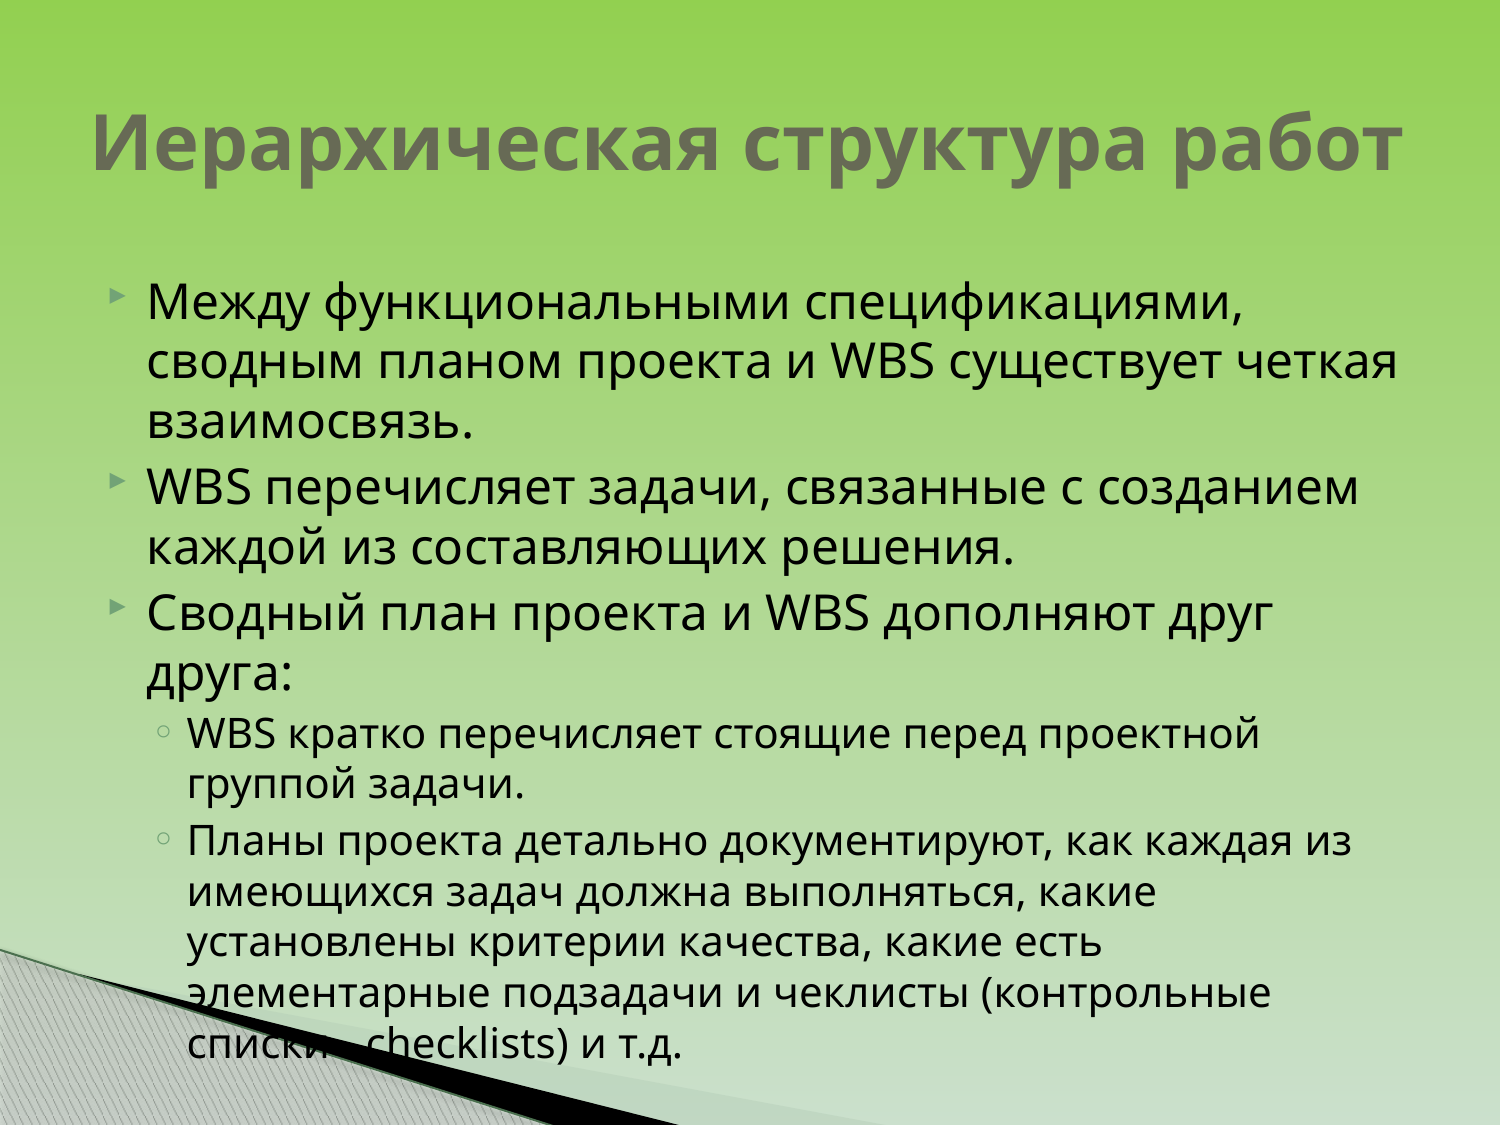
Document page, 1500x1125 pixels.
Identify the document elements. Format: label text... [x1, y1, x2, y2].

title Иерархическая структура работ [75, 45, 1425, 233]
list Между функциональными спецификациями, сводным планом проекта и WBS существует четкая взаимосвязь. WBS перечисляет задачи, связанные с созданием каждой из составляющих решения. Сводный план проекта и WBS дополняют друг друга: WBS кратко перечисляет стоящие перед проектной группой задачи. Планы проекта детально документируют, как каждая из имеющихся задач должна выполняться, какие установлены критерии качества, какие есть элементарные подзадачи и чеклисты (контрольные списки - checklists) и т.д. [75, 262, 1425, 1083]
